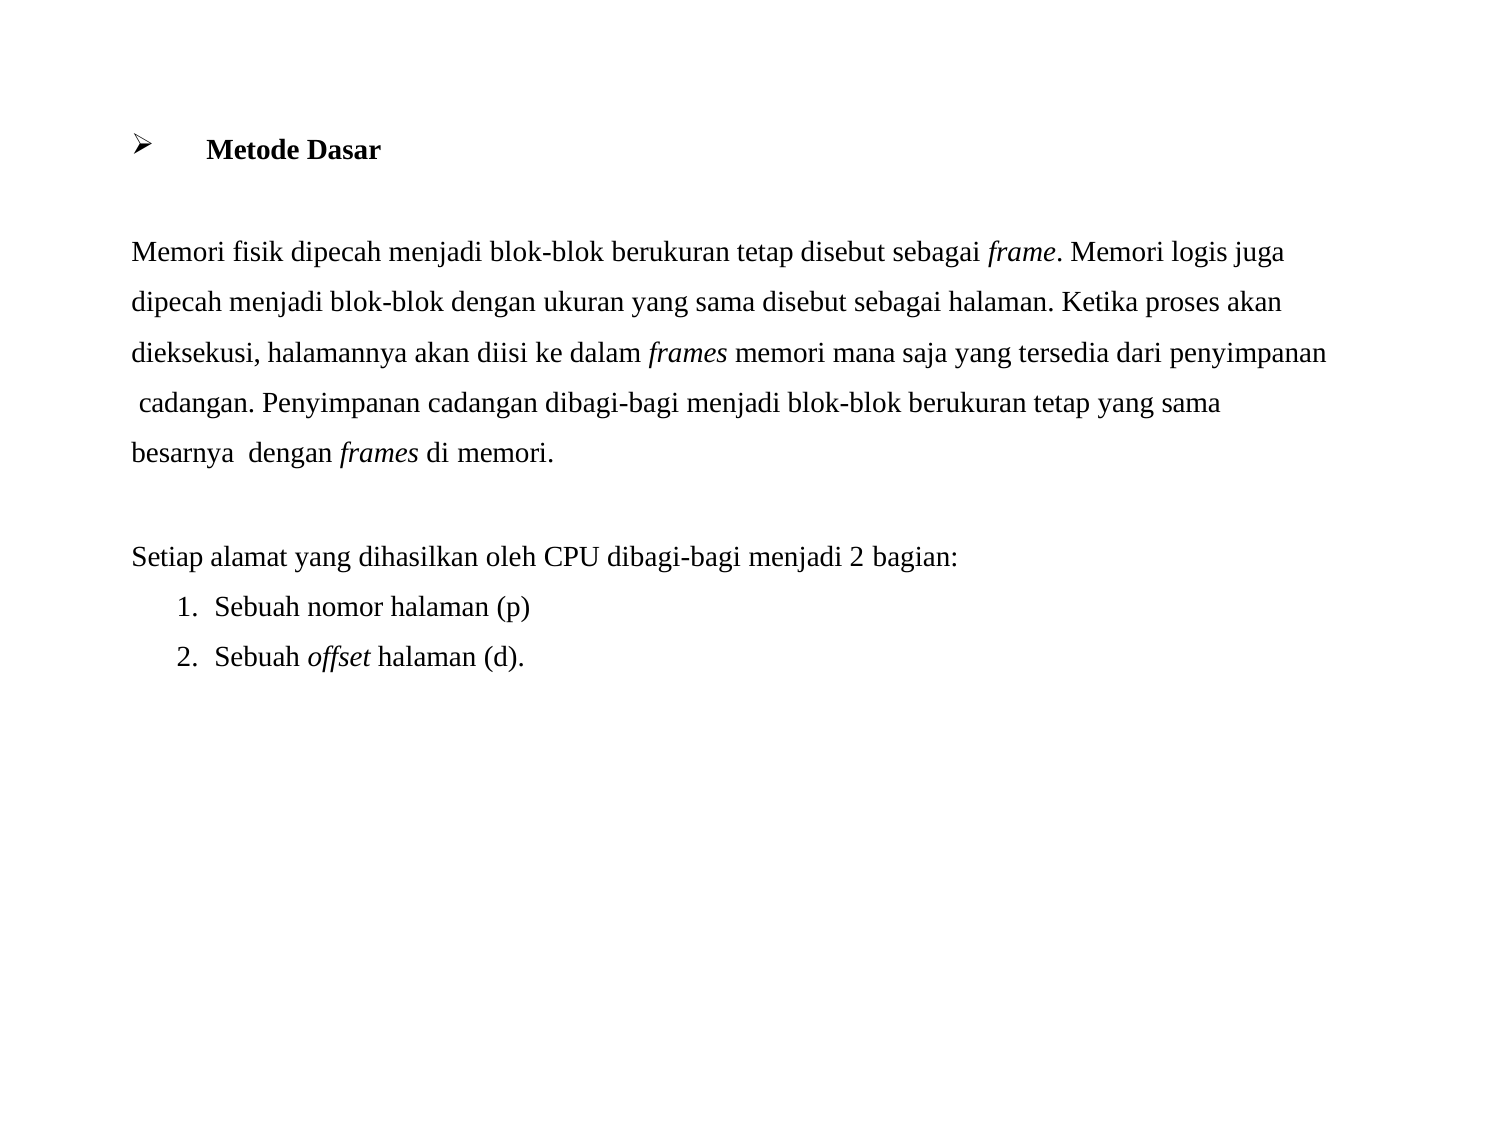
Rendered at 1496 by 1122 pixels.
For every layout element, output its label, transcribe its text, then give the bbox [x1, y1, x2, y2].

text_box Metode Dasar Memori fisik dipecah menjadi blok-blok berukuran tetap disebut sebagai frame. Memori logis juga dipecah menjadi blok-blok dengan ukuran yang sama disebut sebagai halaman. Ketika proses akan dieksekusi, halamannya akan diisi ke dalam frames memori mana saja yang tersedia dari penyimpanan cadangan. Penyimpanan cadangan dibagi-bagi menjadi blok-blok berukuran tetap yang sama besarnya dengan frames di memori. Setiap alamat yang dihasilkan oleh CPU dibagi-bagi menjadi 2 bagian: Sebuah nomor halaman (p) Sebuah offset halaman (d). [129, 128, 1332, 673]
